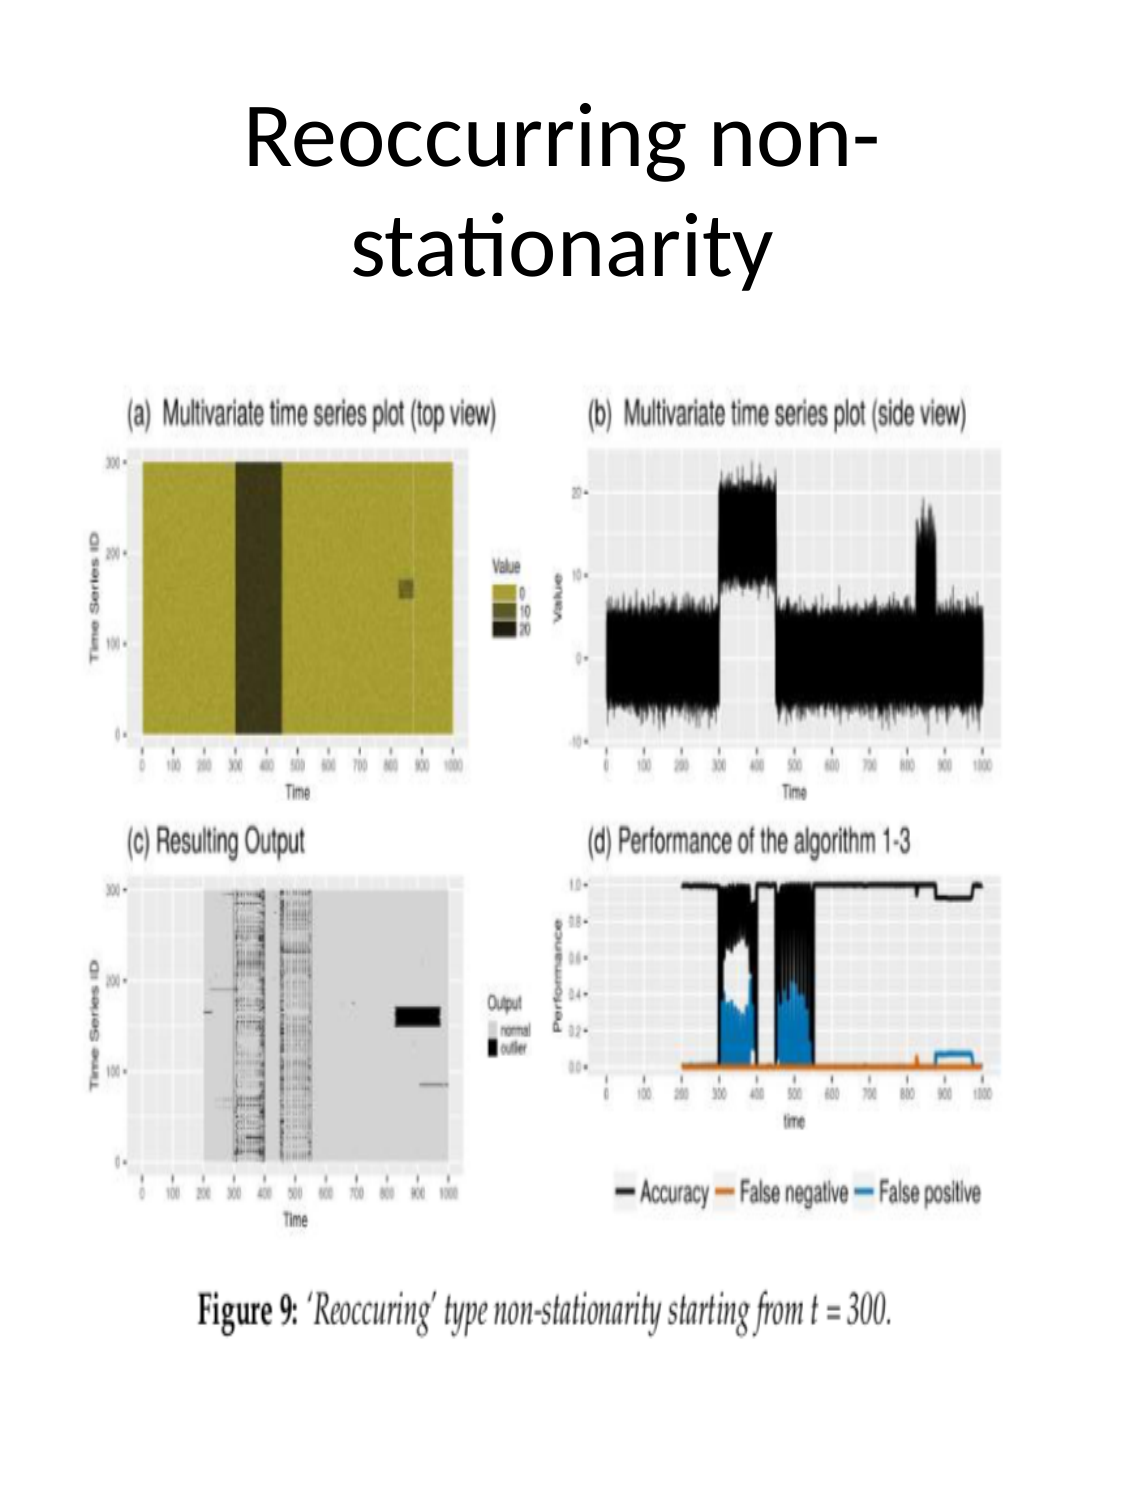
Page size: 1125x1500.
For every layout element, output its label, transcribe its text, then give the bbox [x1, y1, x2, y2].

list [56, 349, 1069, 1341]
title Reoccurring non-stationarity [56, 60, 1069, 310]
